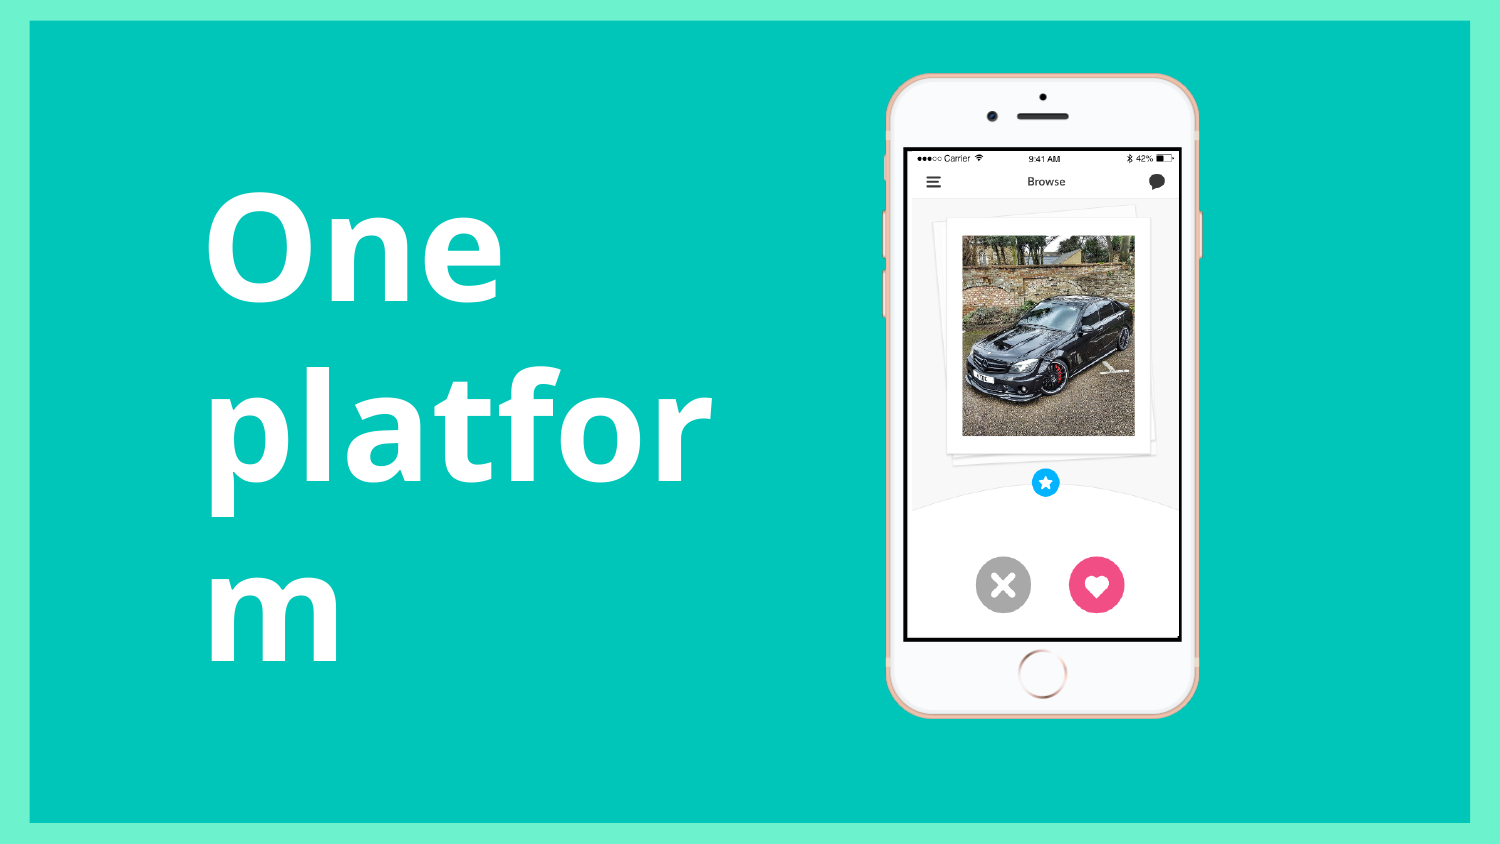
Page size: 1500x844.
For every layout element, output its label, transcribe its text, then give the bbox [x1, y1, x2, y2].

picture [668, 21, 1419, 772]
title One platform [185, 253, 663, 591]
